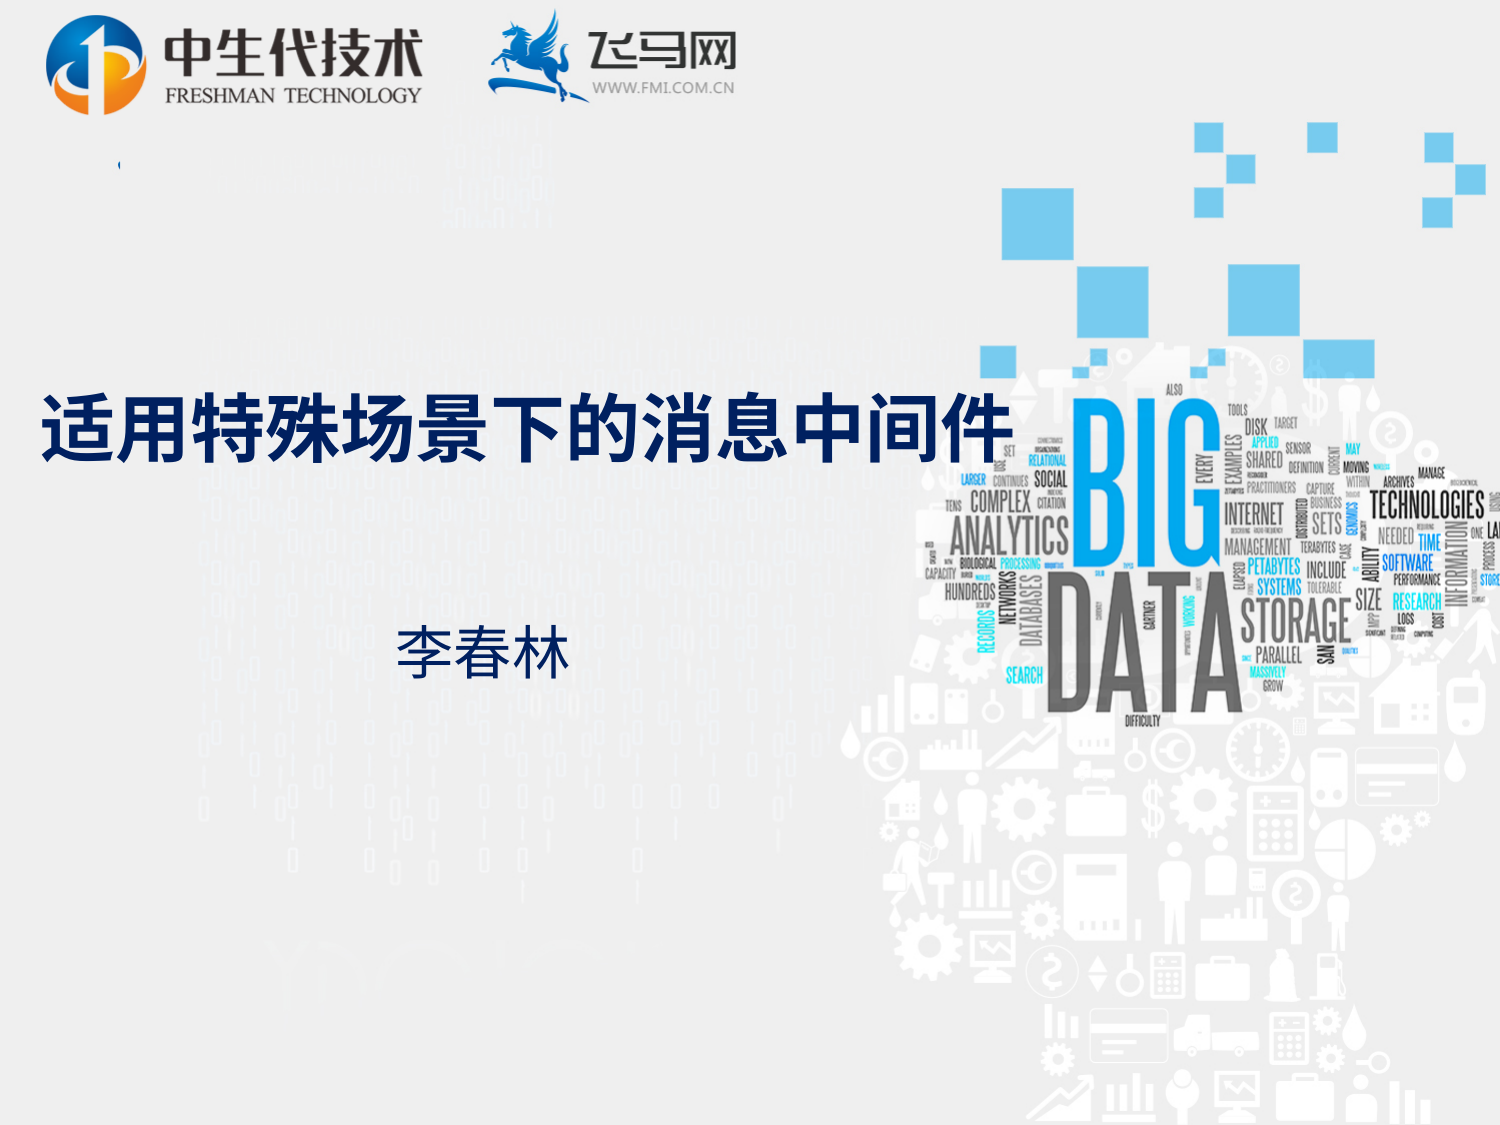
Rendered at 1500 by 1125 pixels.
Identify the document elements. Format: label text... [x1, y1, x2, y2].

picture [0, 0, 1500, 1125]
text_box 适用特殊场景下的消息中间件 李春林 [25, 374, 1069, 704]
